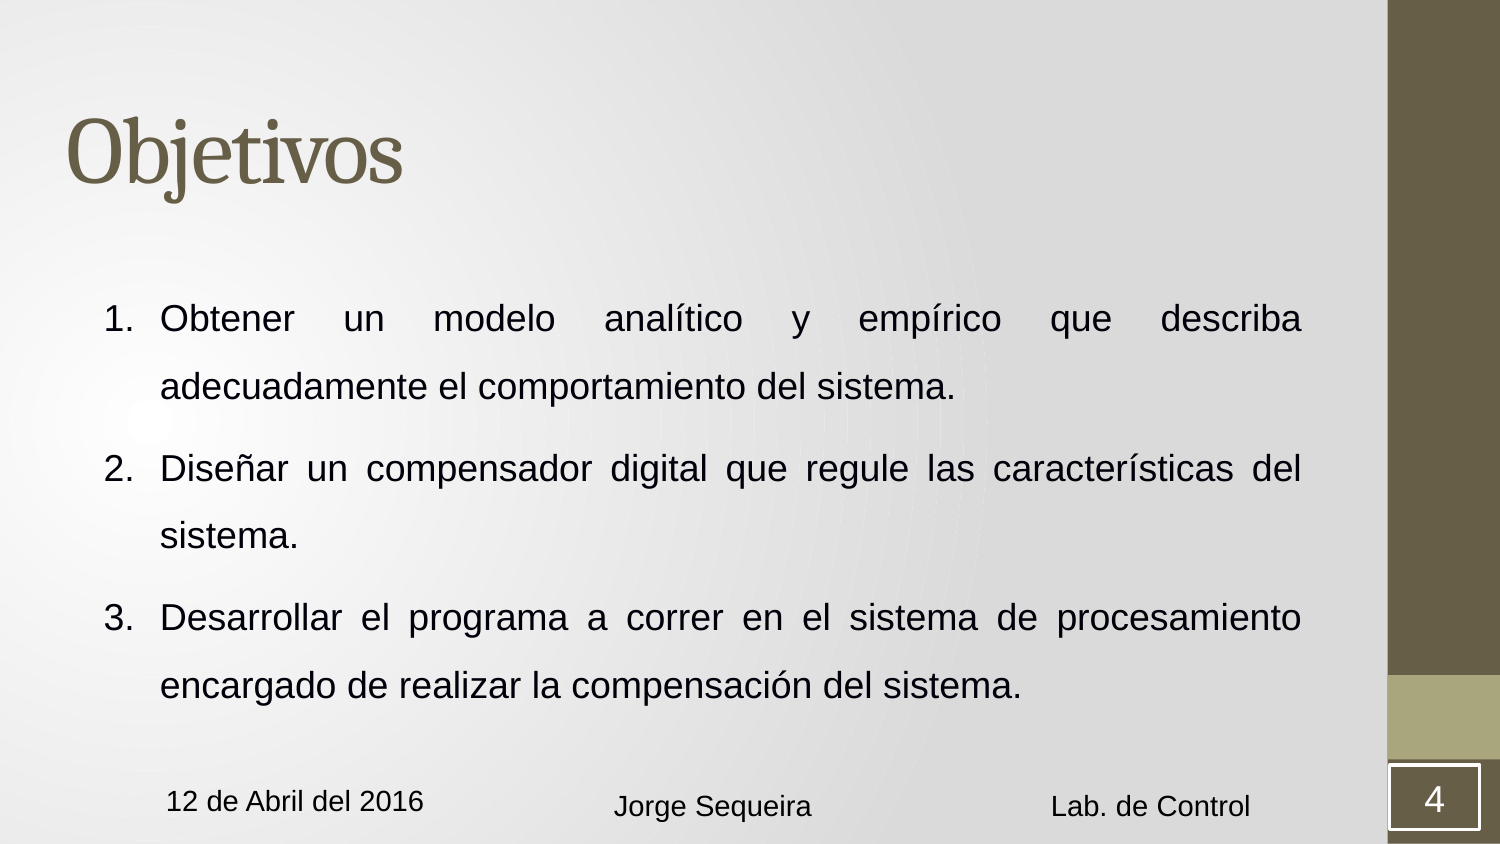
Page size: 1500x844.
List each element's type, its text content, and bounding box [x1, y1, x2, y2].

text_box Jorge Sequeira [599, 780, 828, 830]
slide_number 4 [1388, 763, 1481, 831]
title Objetivos [51, 72, 1449, 167]
text_box Lab. de Control [1036, 780, 1266, 830]
list Obtener un modelo analítico y empírico que describa adecuadamente el comportamiento del sistema. Diseñar un compensador digital que regule las características del sistema. Desarrollar el programa a correr en el sistema de procesamiento encargado de realizar la compensación del sistema. [51, 256, 1317, 789]
text_box 12 de Abril del 2016 [151, 774, 440, 825]
